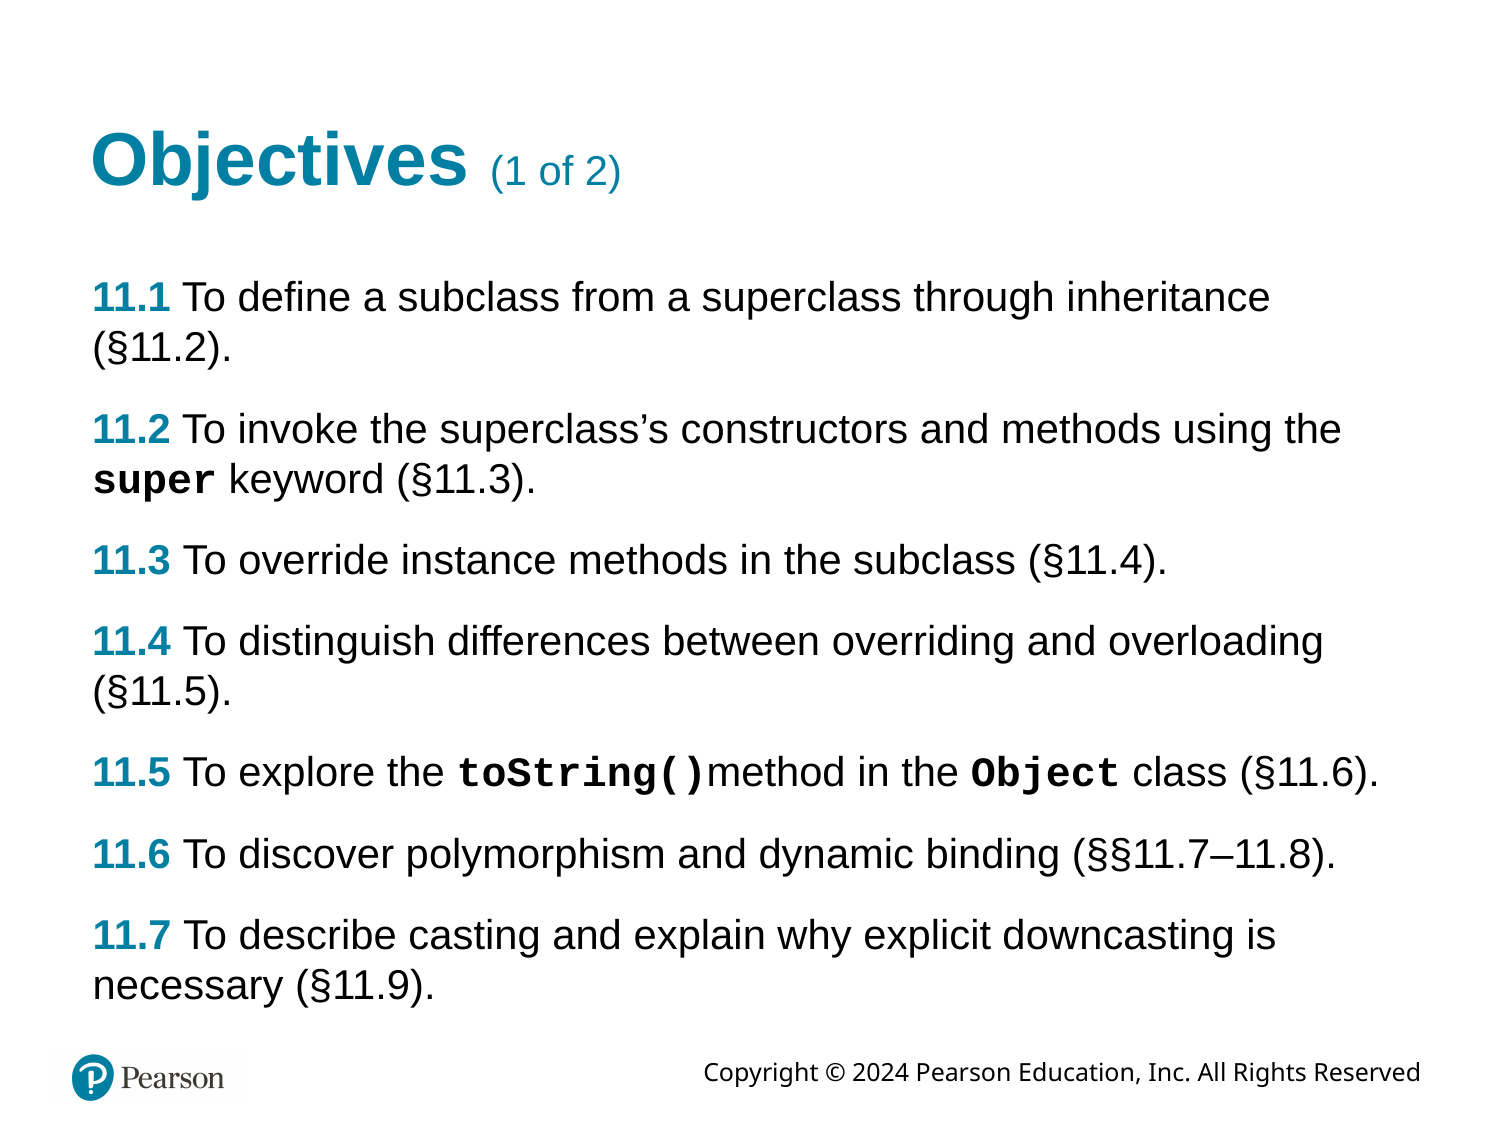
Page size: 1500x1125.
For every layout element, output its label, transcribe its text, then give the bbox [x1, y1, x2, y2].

title Objectives (1 of 2) [75, 35, 1425, 216]
picture [51, 1053, 245, 1102]
list 11.1 To define a subclass from a superclass through inheritance (§11.2). 11.2 To invoke the superclass’s constructors and methods using the super keyword (§11.3). 11.3 To override instance methods in the subclass (§11.4). 11.4 To distinguish differences between overriding and overloading (§11.5). 11.5 To explore the toString()method in the Object class (§11.6). 11.6 To discover polymorphism and dynamic binding (§§11.7–11.8). 11.7 To describe casting and explain why explicit downcasting is necessary (§11.9). [77, 255, 1436, 1021]
